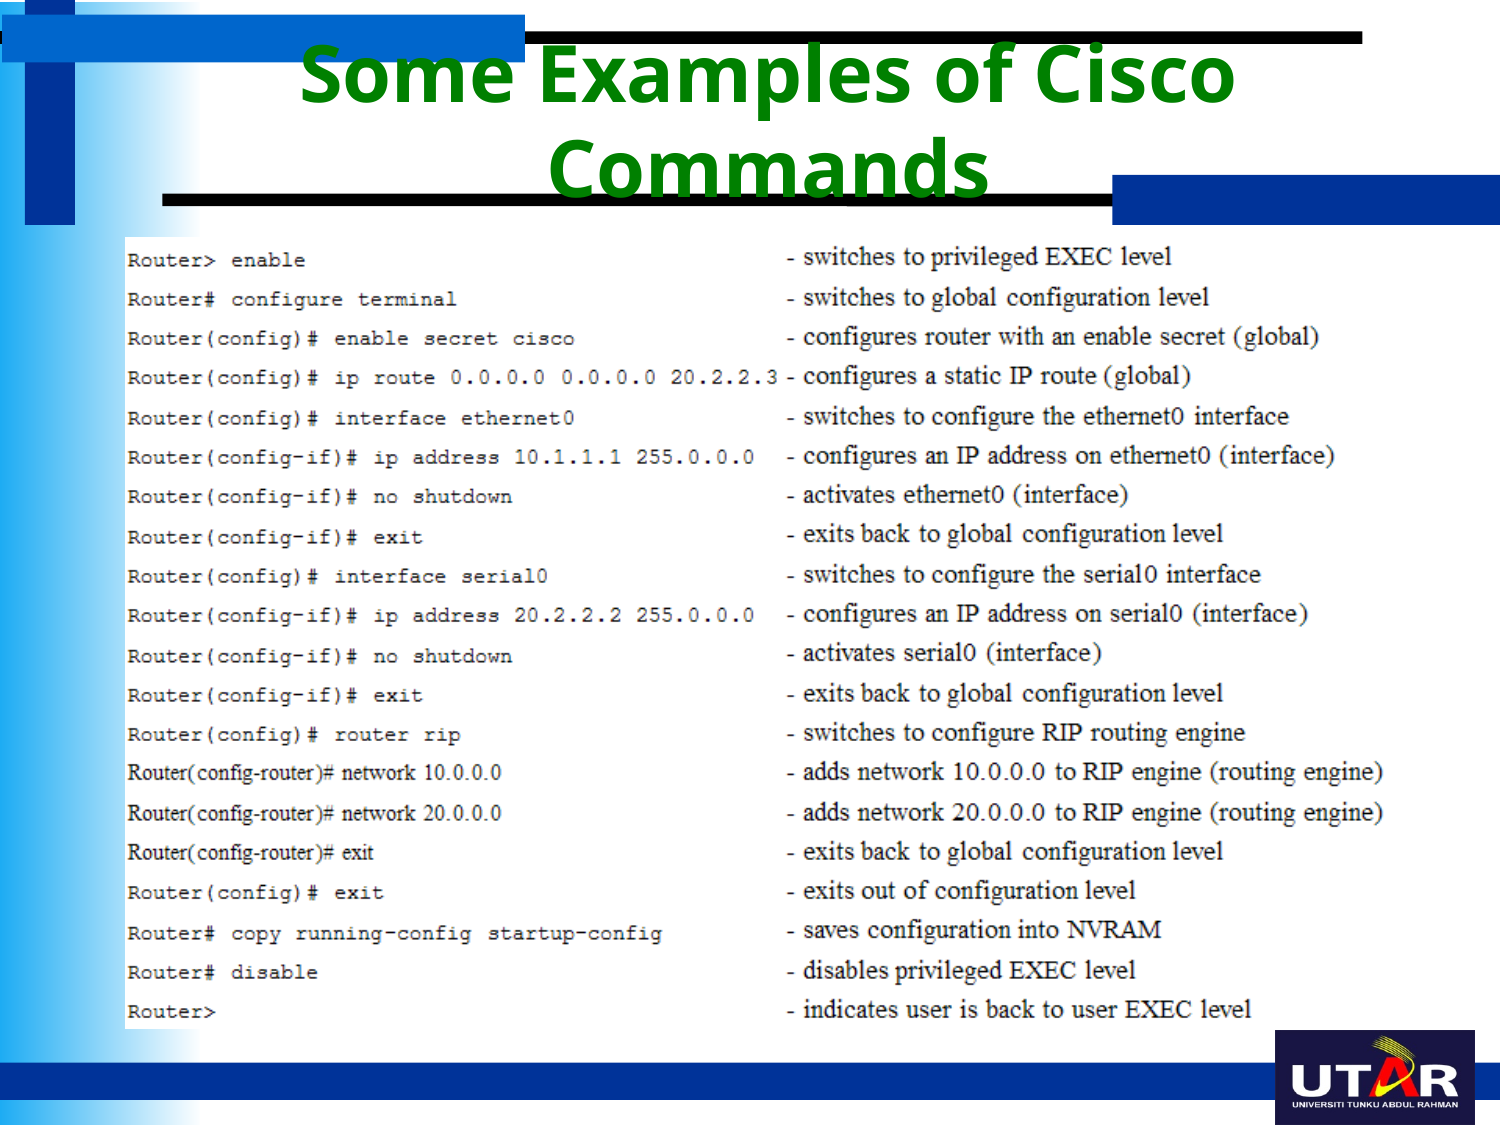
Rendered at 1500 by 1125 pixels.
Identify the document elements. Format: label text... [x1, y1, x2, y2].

picture [1275, 1030, 1475, 1125]
picture [124, 237, 1388, 1029]
title Some Examples of Cisco Commands [74, 49, 1463, 188]
